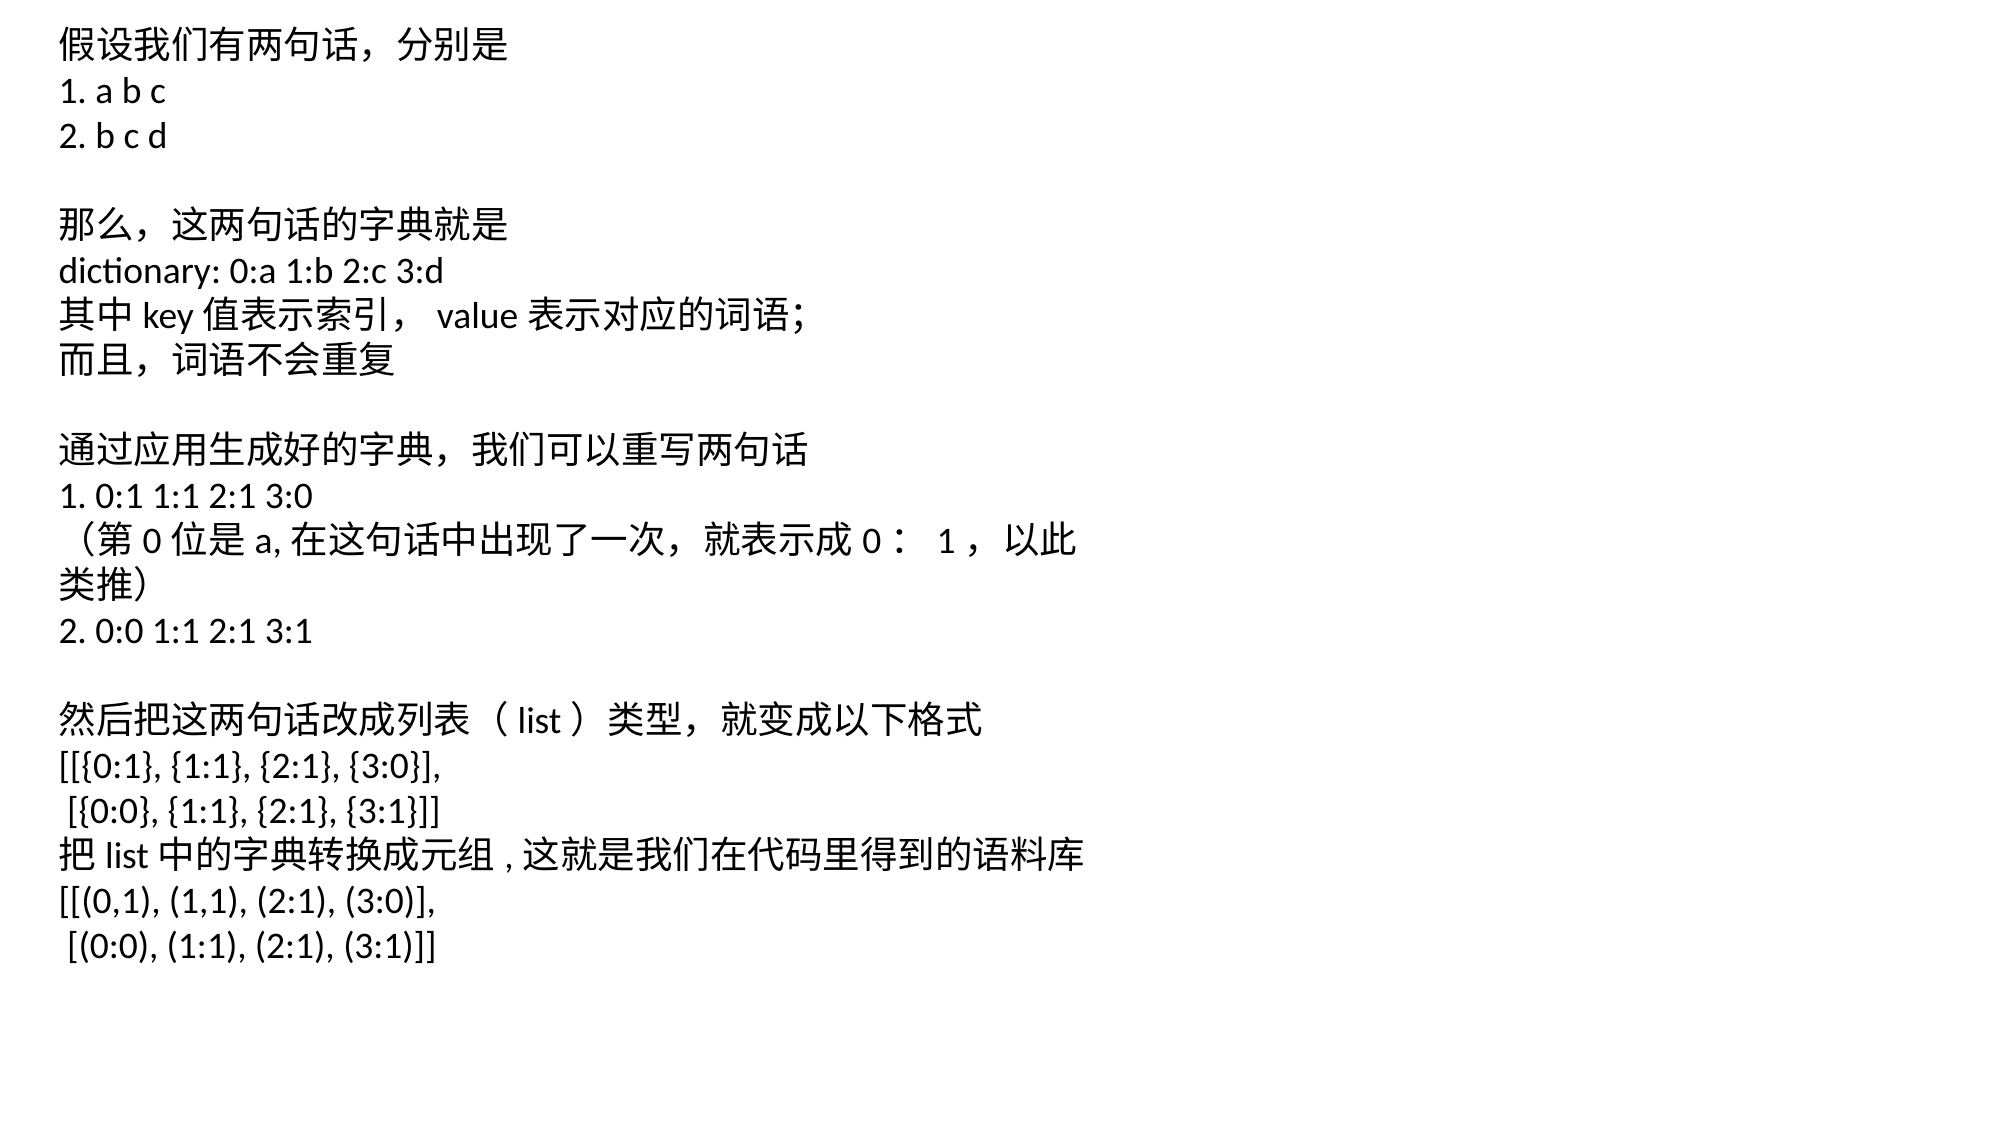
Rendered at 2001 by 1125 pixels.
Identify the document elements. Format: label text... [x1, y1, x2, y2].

text_box 假设我们有两句话，分别是 1. a b c 2. b c d 那么，这两句话的字典就是 dictionary: 0:a 1:b 2:c 3:d 其中key值表示索引，value表示对应的词语； 而且，词语不会重复 通过应用生成好的字典，我们可以重写两句话 1. 0:1 1:1 2:1 3:0 （第0位是a,在这句话中出现了一次，就表示成0：1，以此类推） 2. 0:0 1:1 2:1 3:1 然后把这两句话改成列表（list）类型，就变成以下格式 [[{0:1}, {1:1}, {2:1}, {3:0}], [{0:0}, {1:1}, {2:1}, {3:1}]] 把list中的字典转换成元组,这就是我们在代码里得到的语料库 [[(0,1), (1,1), (2:1), (3:0)], [(0:0), (1:1), (2:1), (3:1)]] [43, 13, 1105, 1063]
